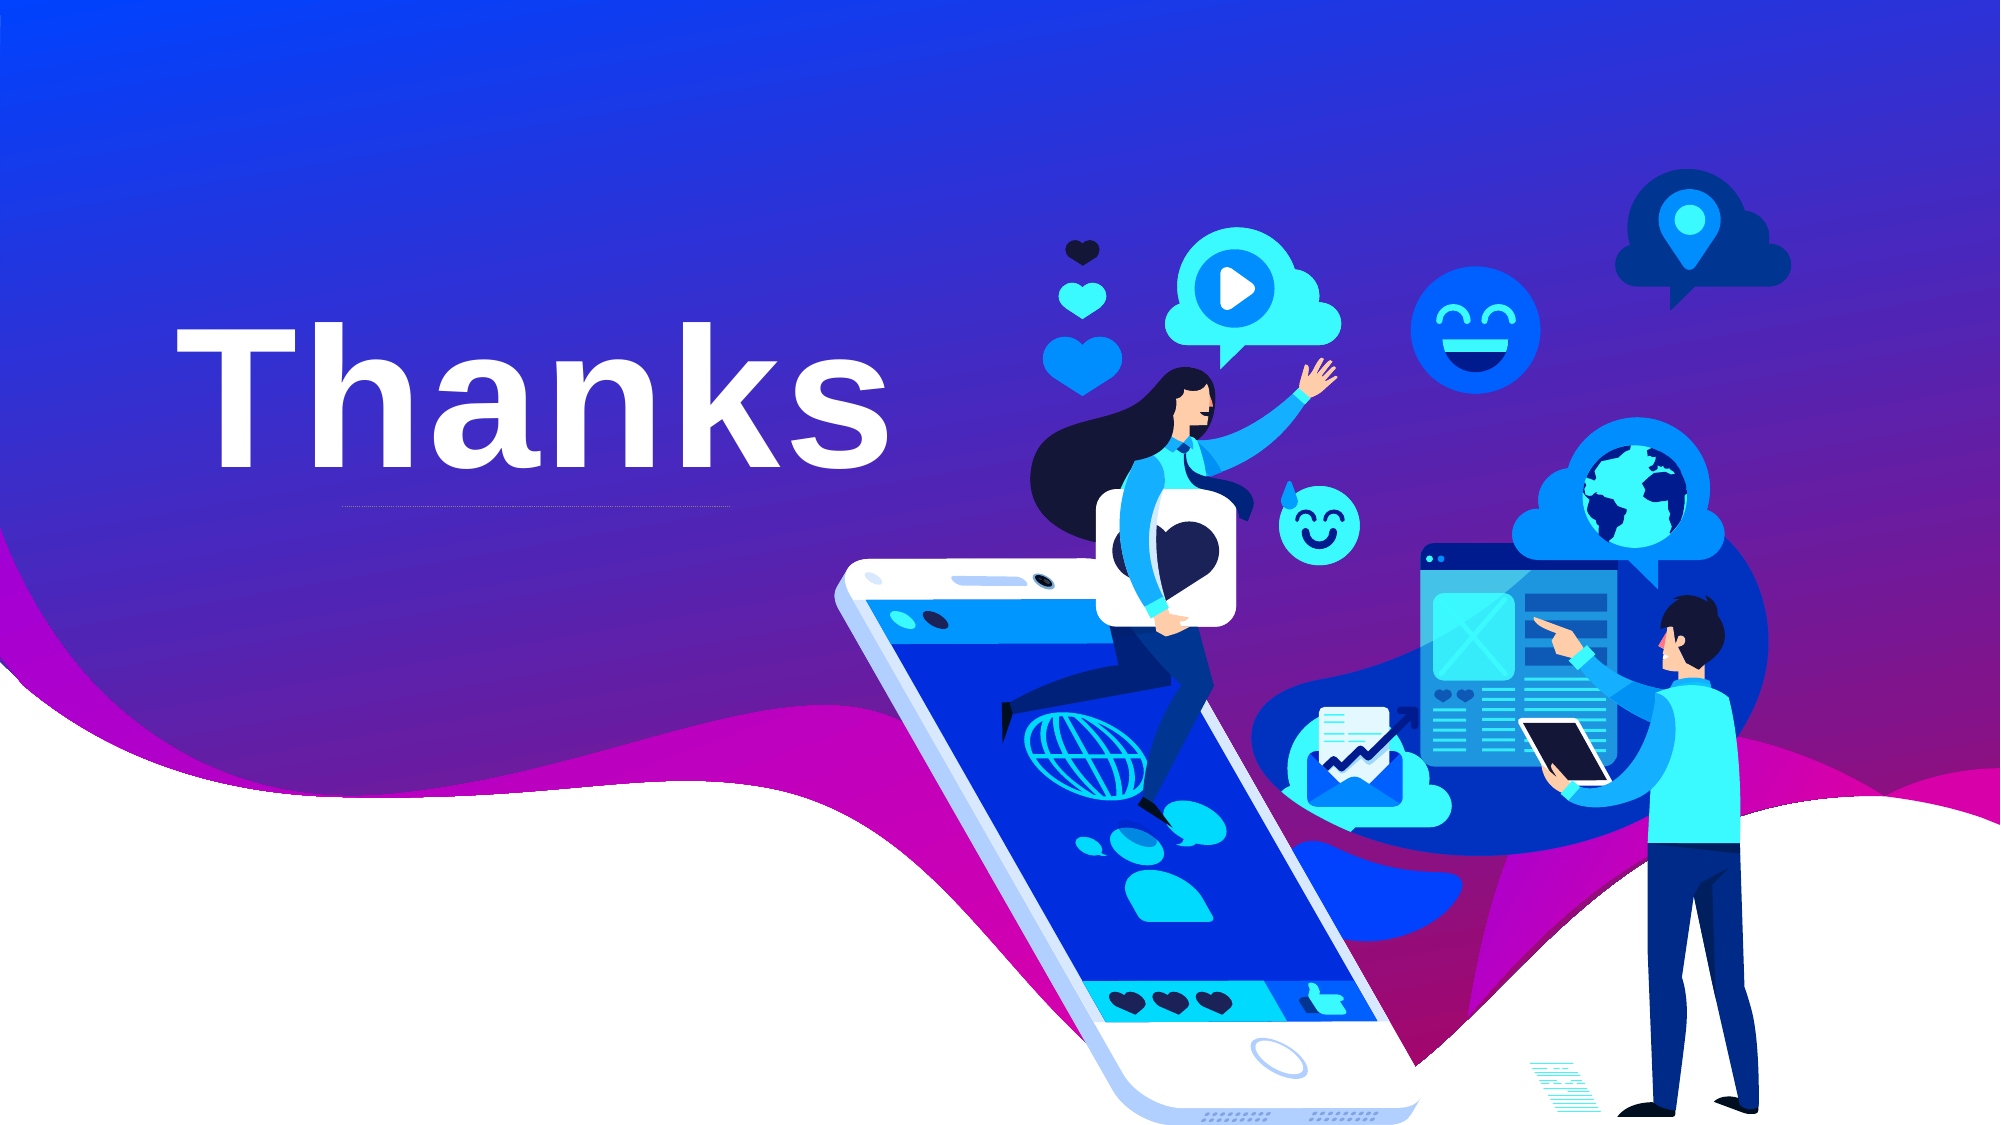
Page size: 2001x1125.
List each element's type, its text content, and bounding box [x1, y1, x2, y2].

title Thanks [85, 201, 987, 516]
